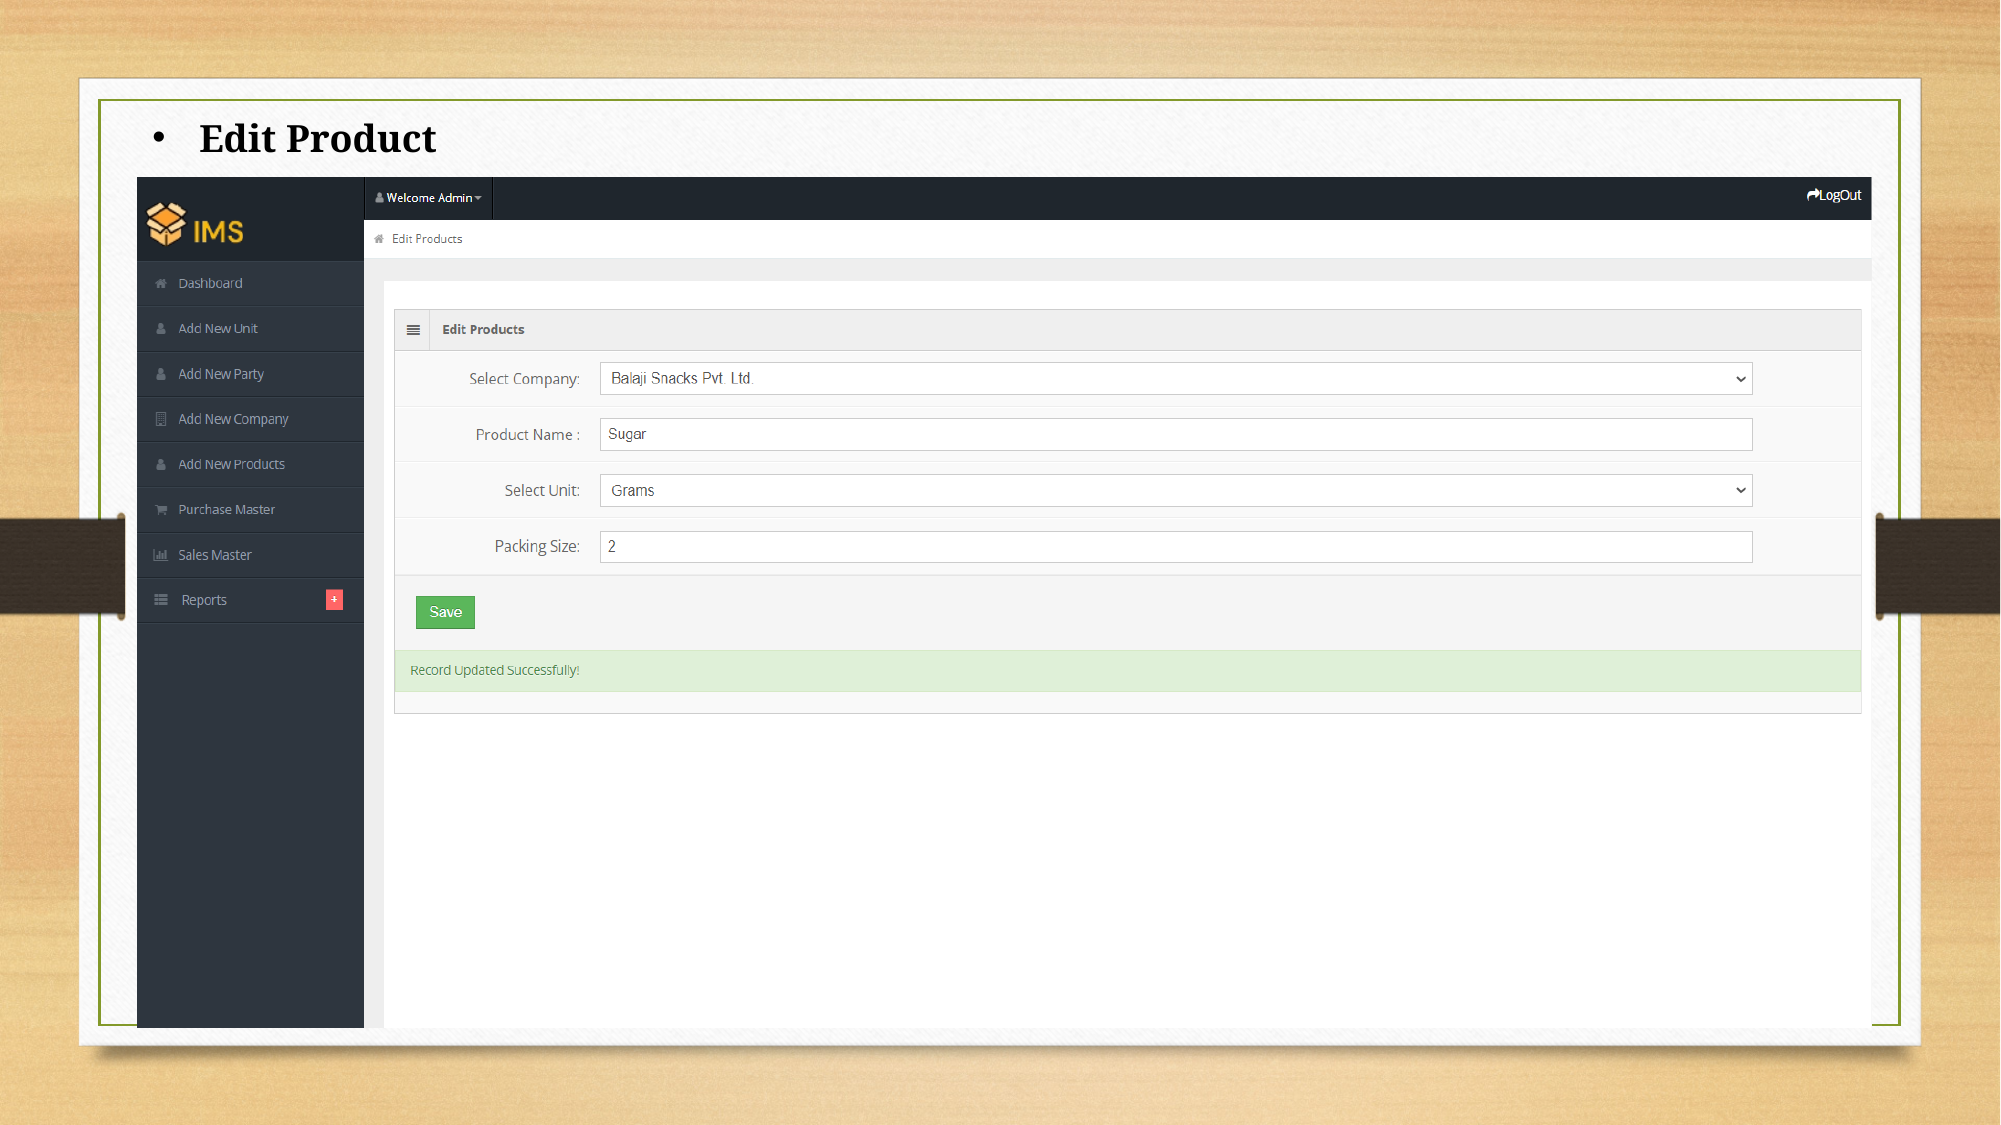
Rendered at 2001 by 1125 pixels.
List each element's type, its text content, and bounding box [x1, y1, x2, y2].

picture [0, 0, 2001, 1125]
text_box Edit Product [137, 107, 1142, 167]
